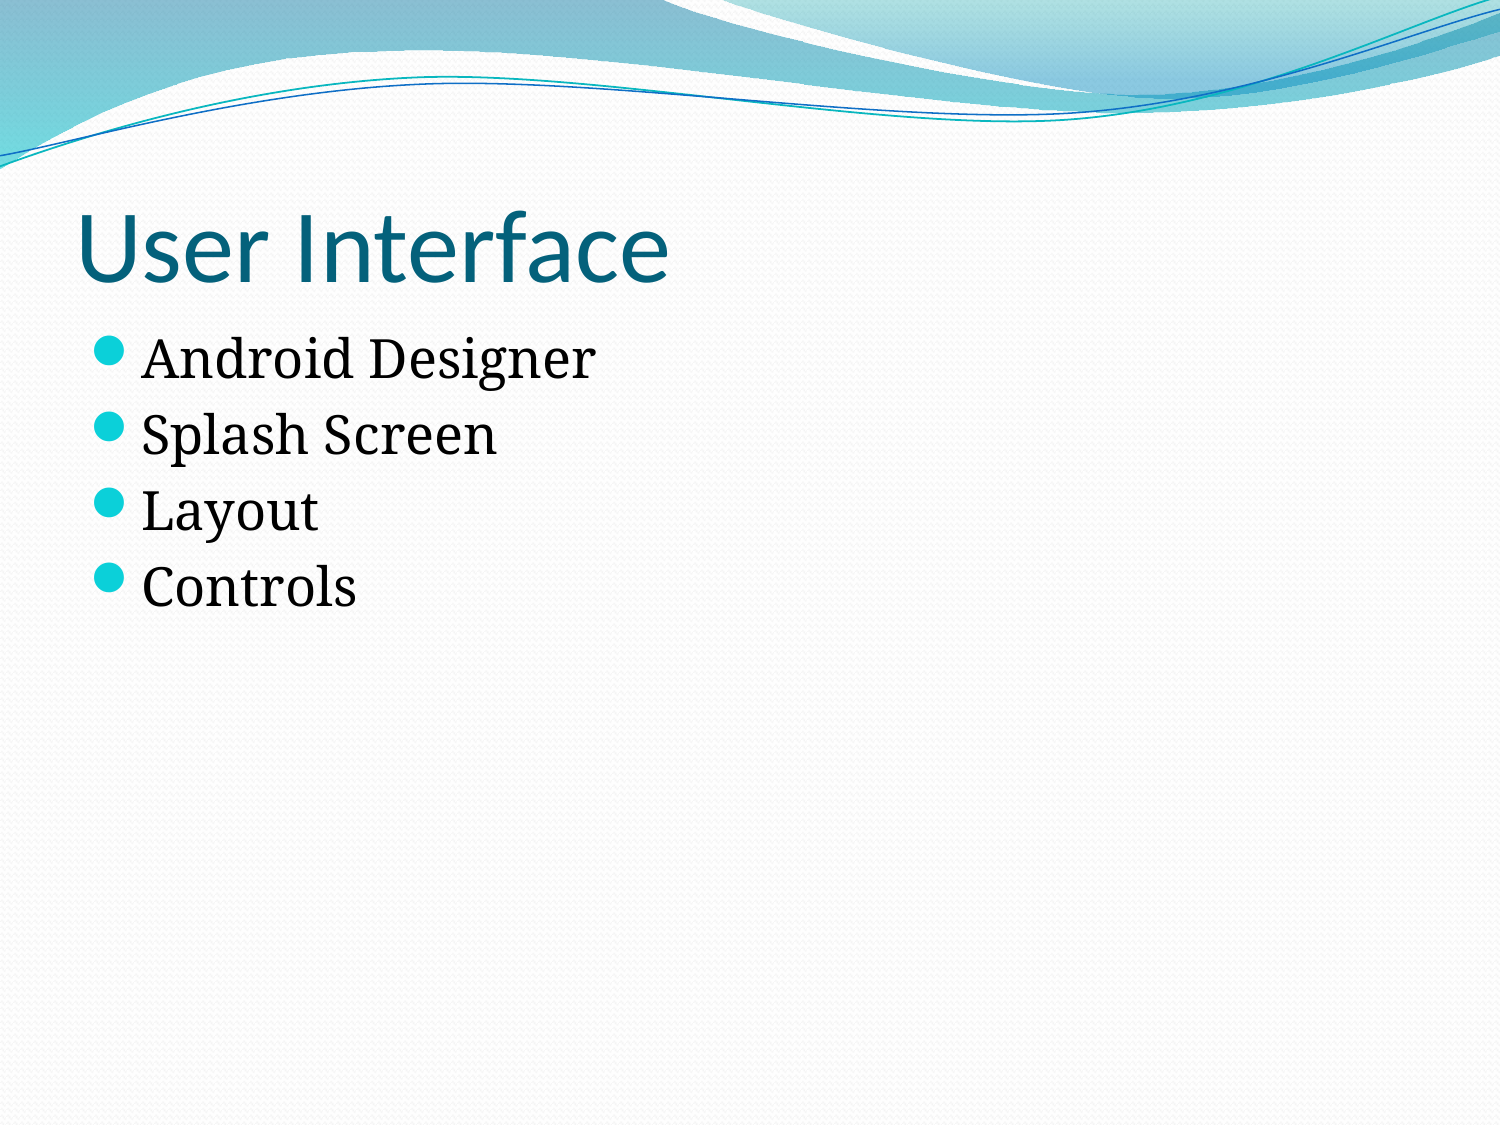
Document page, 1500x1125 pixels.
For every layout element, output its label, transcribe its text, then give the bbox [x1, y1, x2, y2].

list Android Designer Splash Screen Layout Controls [75, 317, 1425, 1038]
title User Interface [75, 115, 1425, 303]
